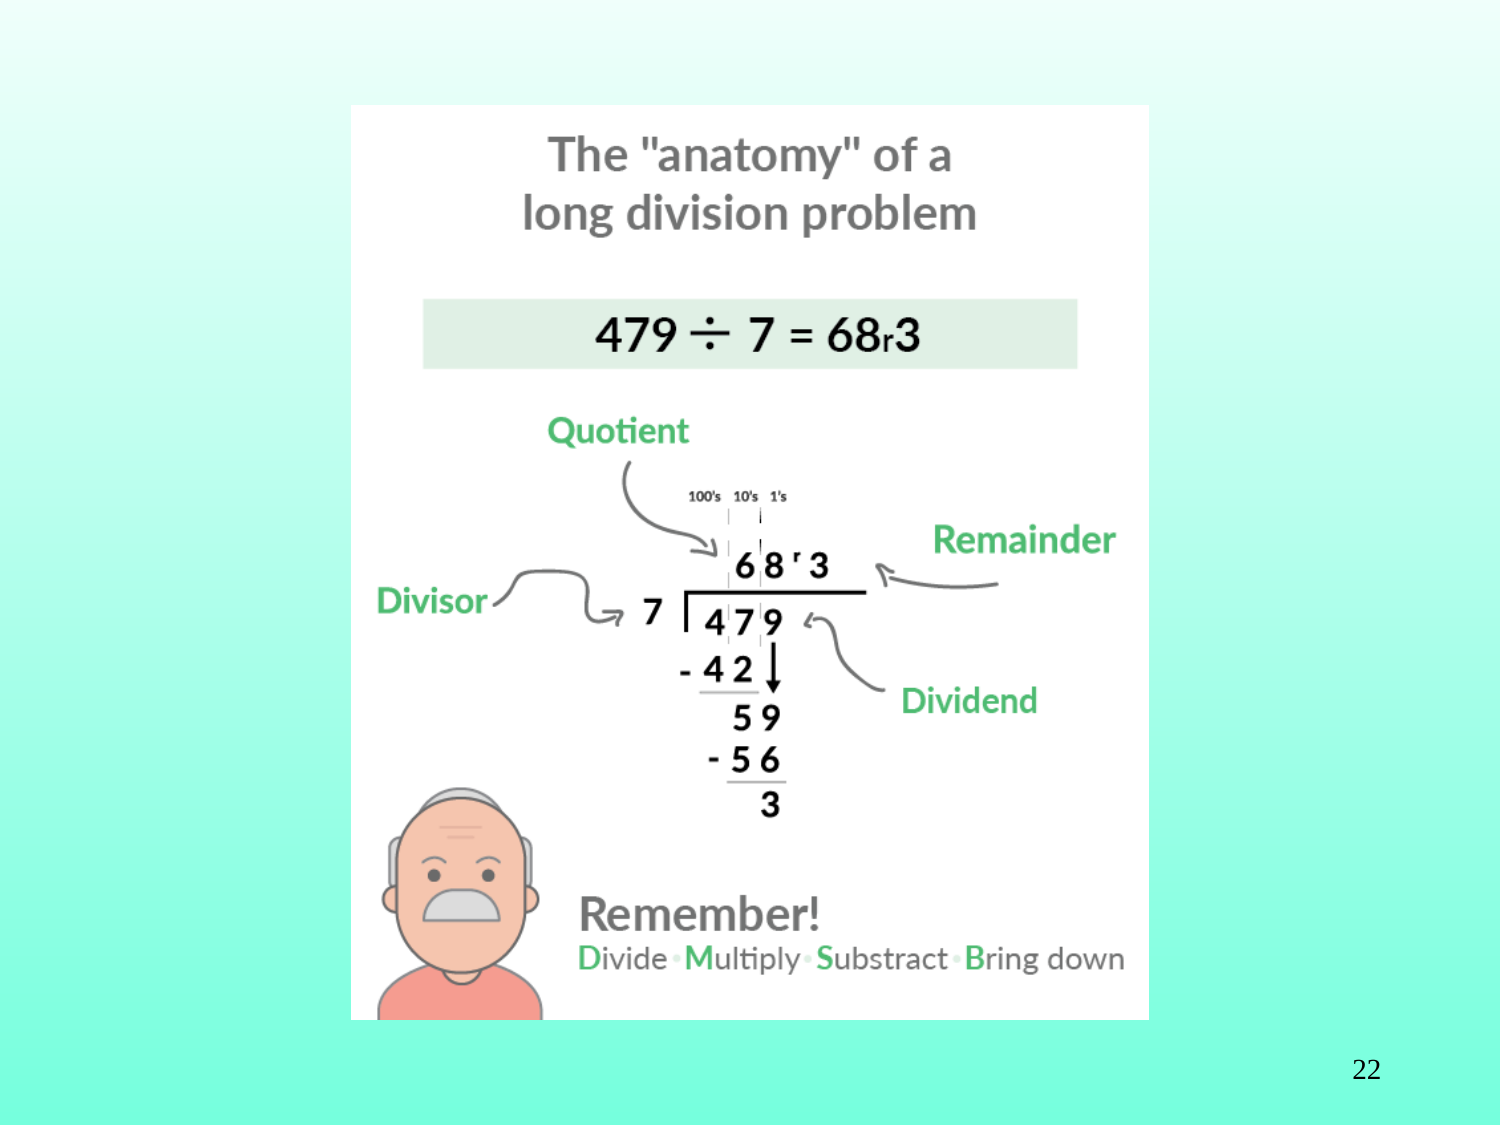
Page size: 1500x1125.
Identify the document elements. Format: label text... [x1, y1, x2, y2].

slide_number 22 [1059, 1042, 1398, 1103]
picture [350, 105, 1149, 1020]
